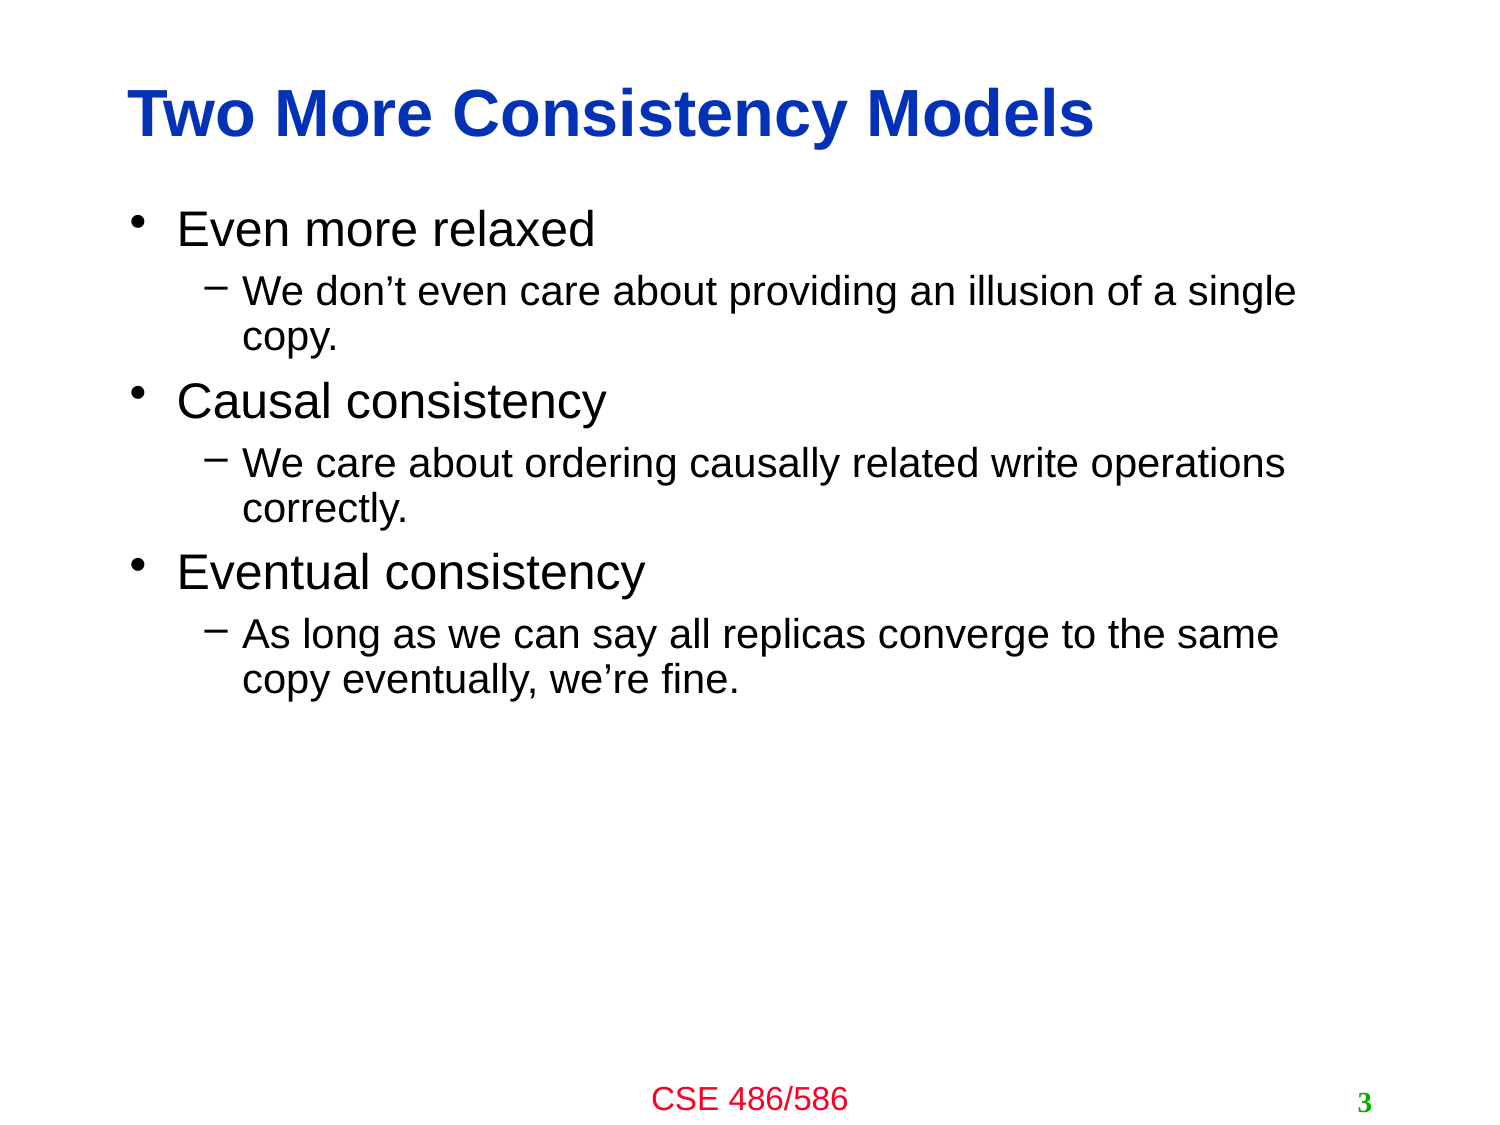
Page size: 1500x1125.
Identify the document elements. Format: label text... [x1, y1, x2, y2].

title Two More Consistency Models [112, 53, 1310, 176]
slide_number 3 [1074, 1076, 1388, 1125]
list Even more relaxed We don’t even care about providing an illusion of a single copy. Causal consistency We care about ordering causally related write operations correctly. Eventual consistency As long as we can say all replicas converge to the same copy eventually, we’re fine. [114, 195, 1376, 1005]
